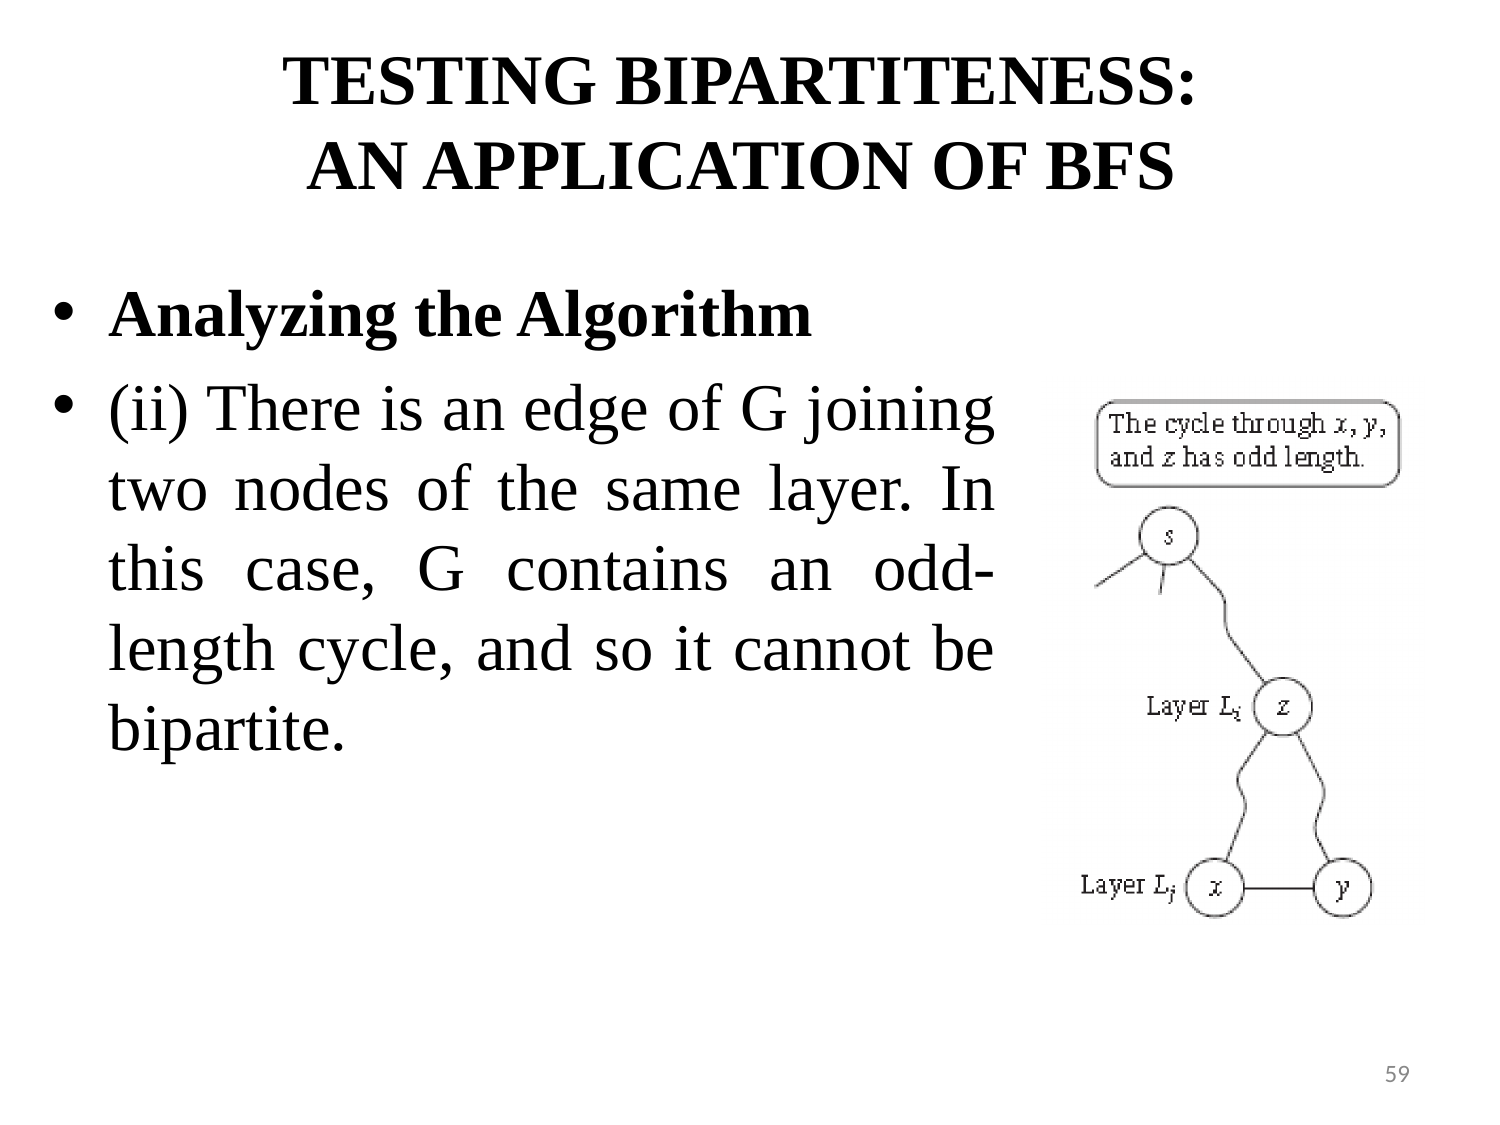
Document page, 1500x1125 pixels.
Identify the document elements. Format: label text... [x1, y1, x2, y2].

list Analyzing the Algorithm (ii) There is an edge of G joining two nodes of the same layer. In this case, G contains an odd-length cycle, and so it cannot be bipartite. [37, 262, 1013, 1125]
picture [1041, 376, 1426, 925]
slide_number ‹#› [1074, 1042, 1425, 1103]
title TESTING BIPARTITENESS: AN APPLICATION OF BFS [75, 24, 1425, 213]
